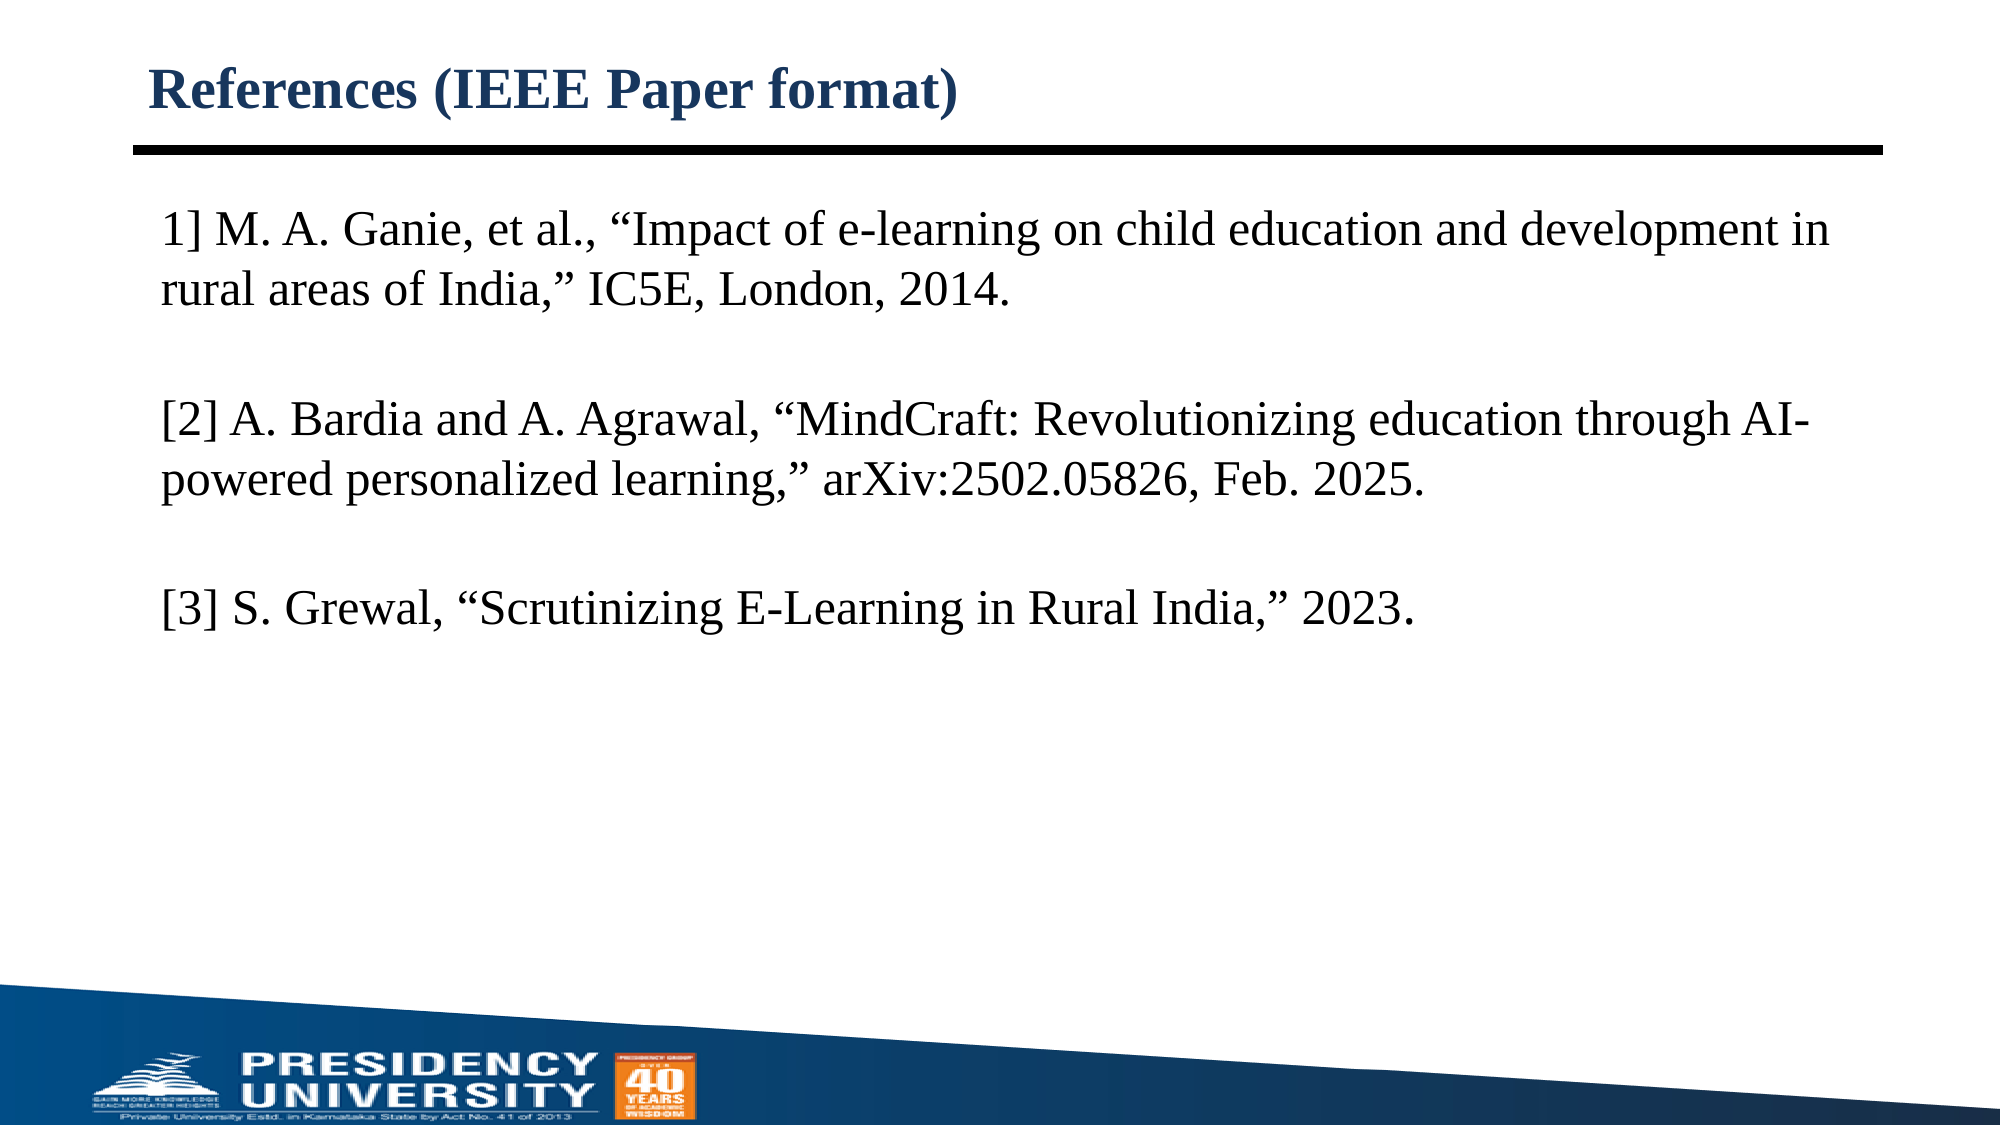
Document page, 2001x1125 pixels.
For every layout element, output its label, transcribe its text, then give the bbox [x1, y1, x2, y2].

title References (IEEE Paper format) [133, 45, 1884, 125]
list 1] M. A. Ganie, et al., “Impact of e-learning on child education and development in rural areas of India,” IC5E, London, 2014. [2] A. Bardia and A. Agrawal, “MindCraft: Revolutionizing education through AI-powered personalized learning,” arXiv:2502.05826, Feb. 2025. [3] S. Grewal, “Scrutinizing E-Learning in Rural India,” 2023. [133, 187, 1884, 831]
picture [0, 982, 2000, 1125]
